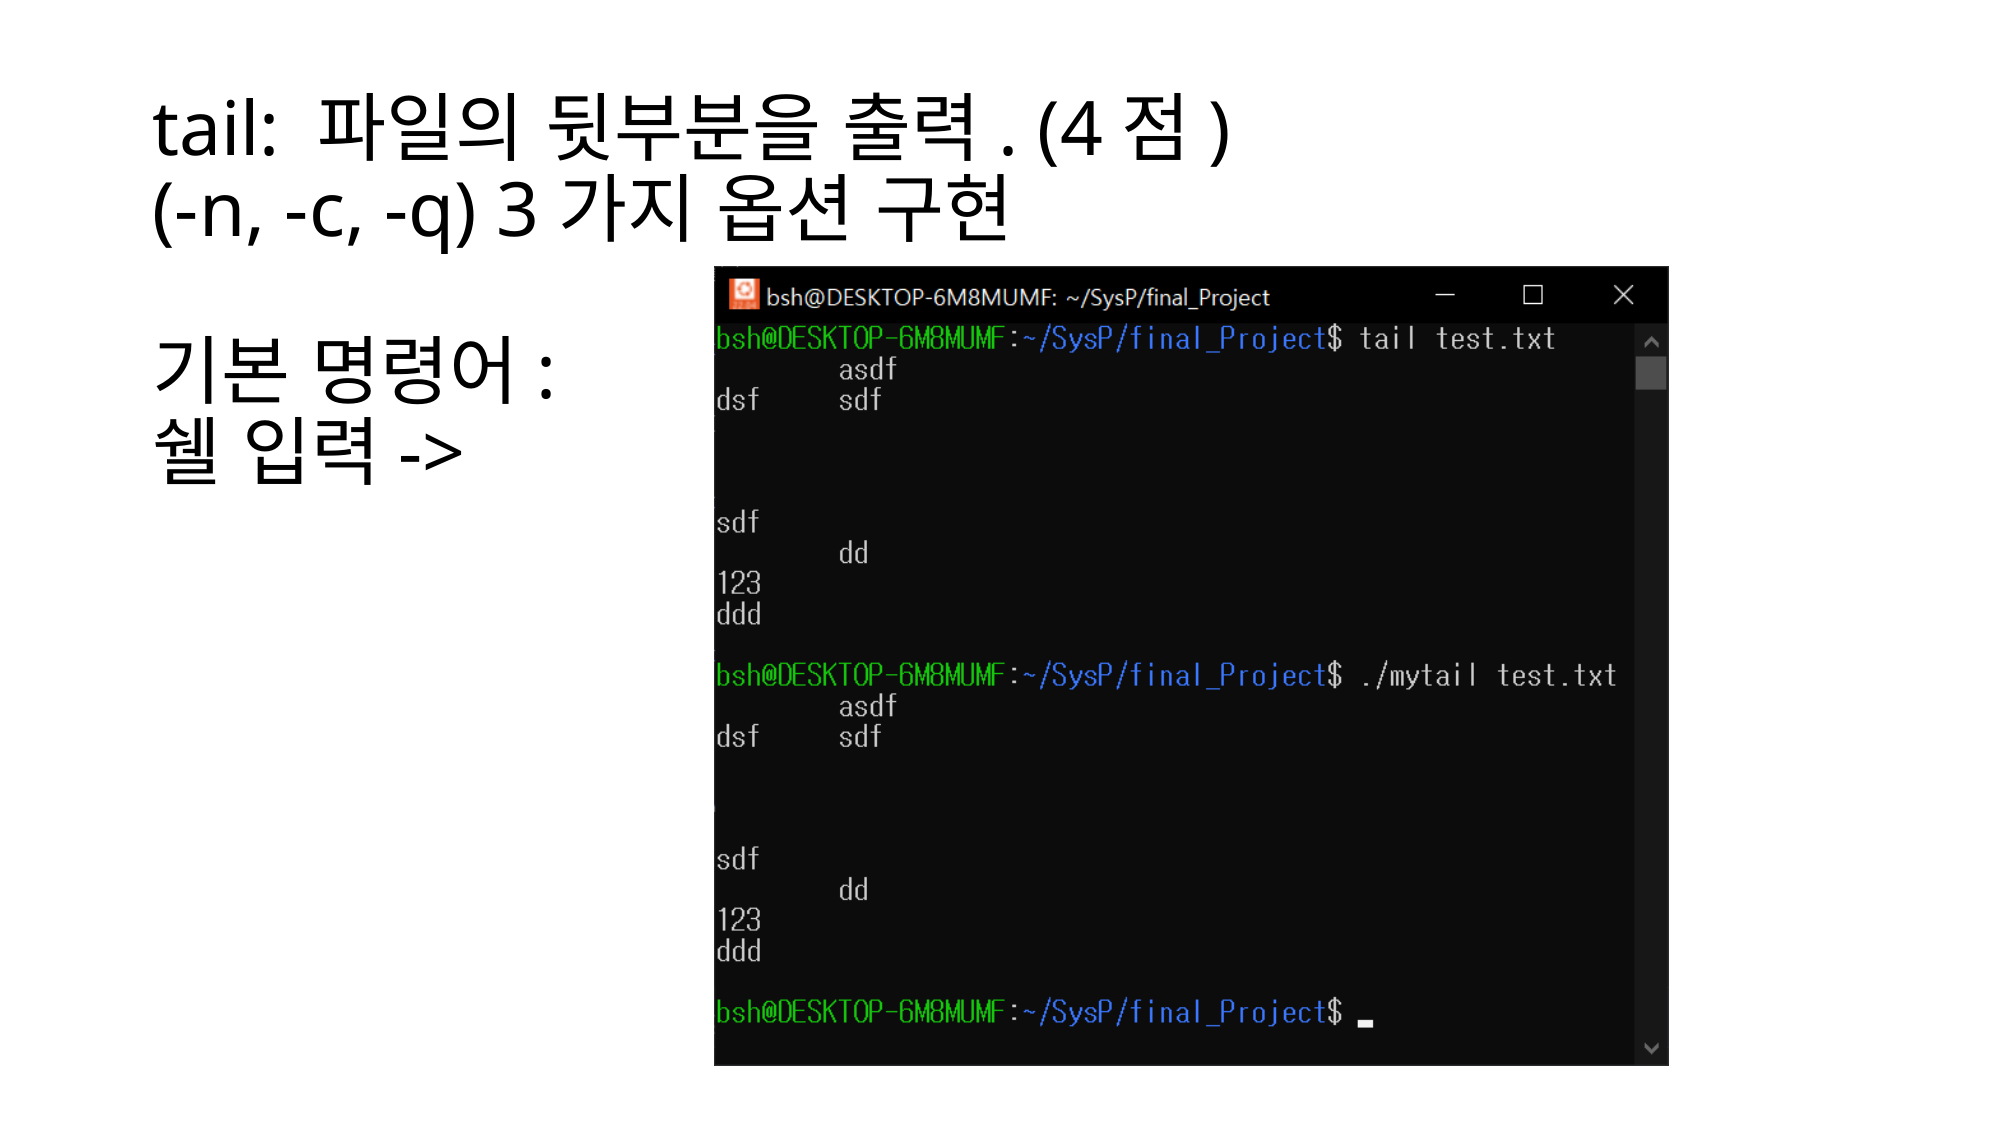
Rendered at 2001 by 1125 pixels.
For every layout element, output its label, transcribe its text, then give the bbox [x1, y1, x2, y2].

picture [714, 266, 1669, 1066]
title tail: 파일의 뒷부분을 출력. (4점) (-n, -c, -q) 3가지 옵션 구현 기본 명령어: 쉘 입력-> [137, 59, 1863, 528]
